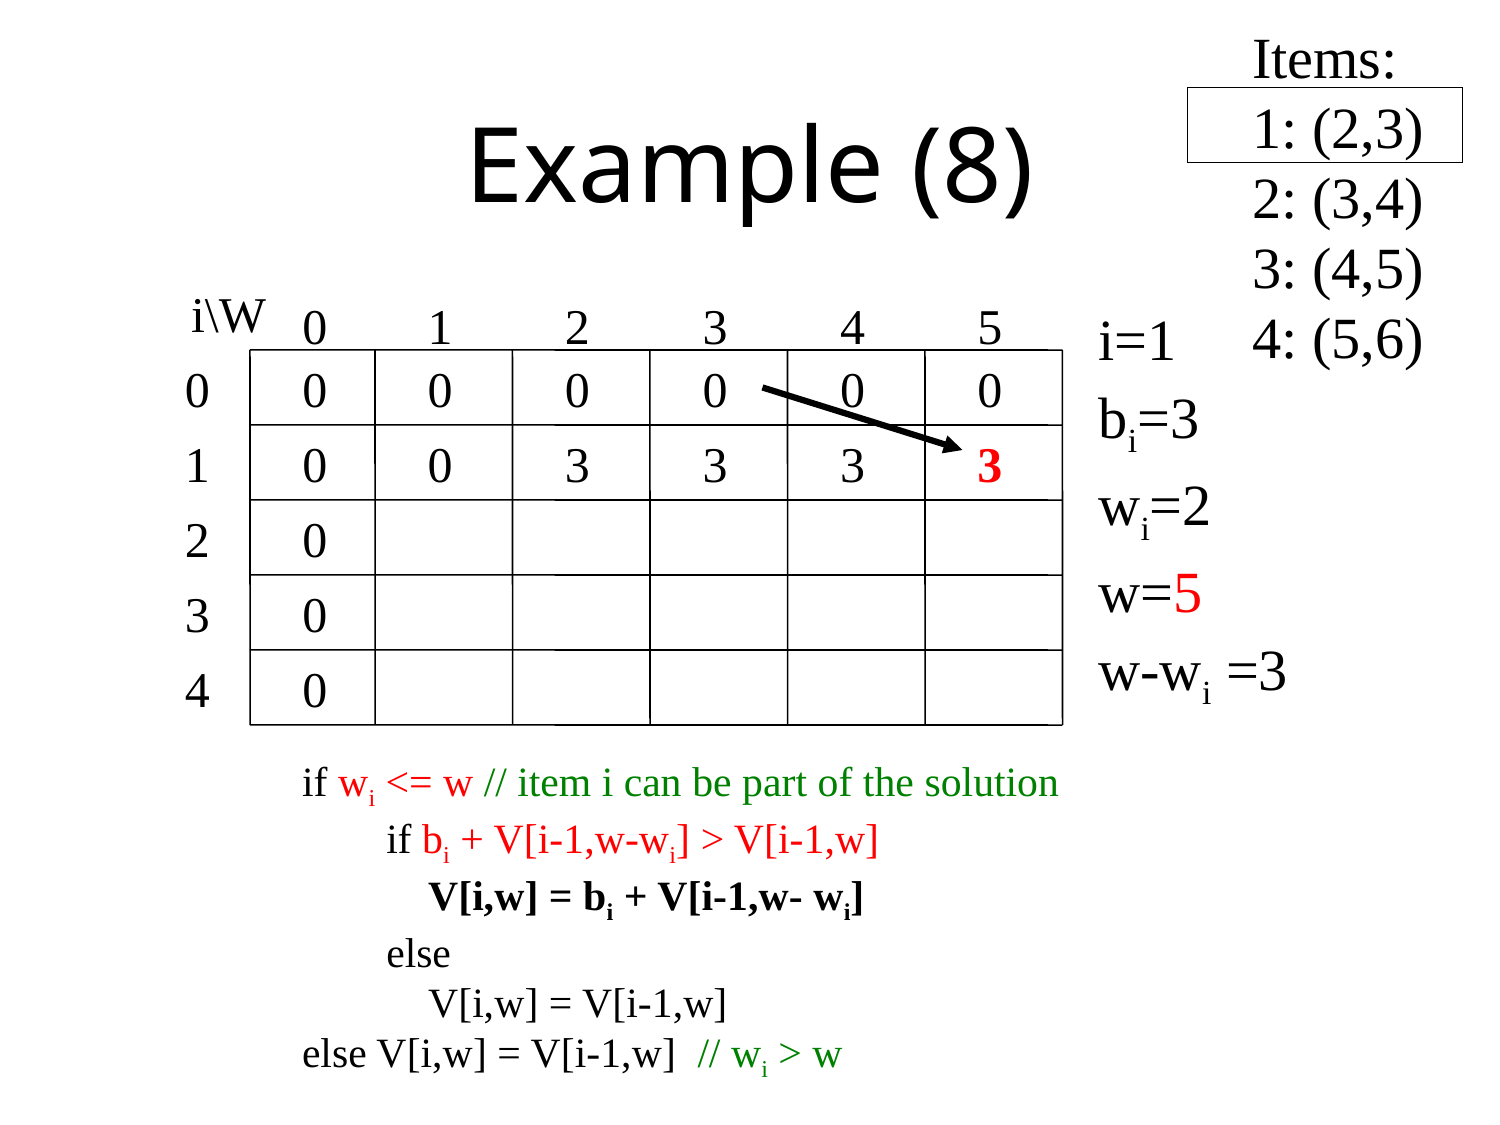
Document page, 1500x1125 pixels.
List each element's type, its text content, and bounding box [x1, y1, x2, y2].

text_box i=1 bi=3 wi=2 w=5 w-wi =3 [1083, 287, 1325, 719]
title Example (8) [103, 59, 1397, 278]
text_box Items: 1: (2,3) 2: (3,4) 3: (4,5) 4: (5,6) [1237, 163, 1454, 378]
text_box if wi <= w // item i can be part of the solution if bi + V[i-1,w-wi] > V[i-1,w] V[i,w] = bi + V[i-1,w- wi] else V[i,w] = V[i-1,w] else V[i,w] = V[i-1,w] // wi > w [287, 747, 1425, 1090]
text_box Items: 1: (2,3) 2: (3,4) 3: (4,5) 4: (5,6) [1237, 12, 1454, 87]
text_box [1397, 87, 1463, 163]
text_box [169, 274, 1063, 725]
